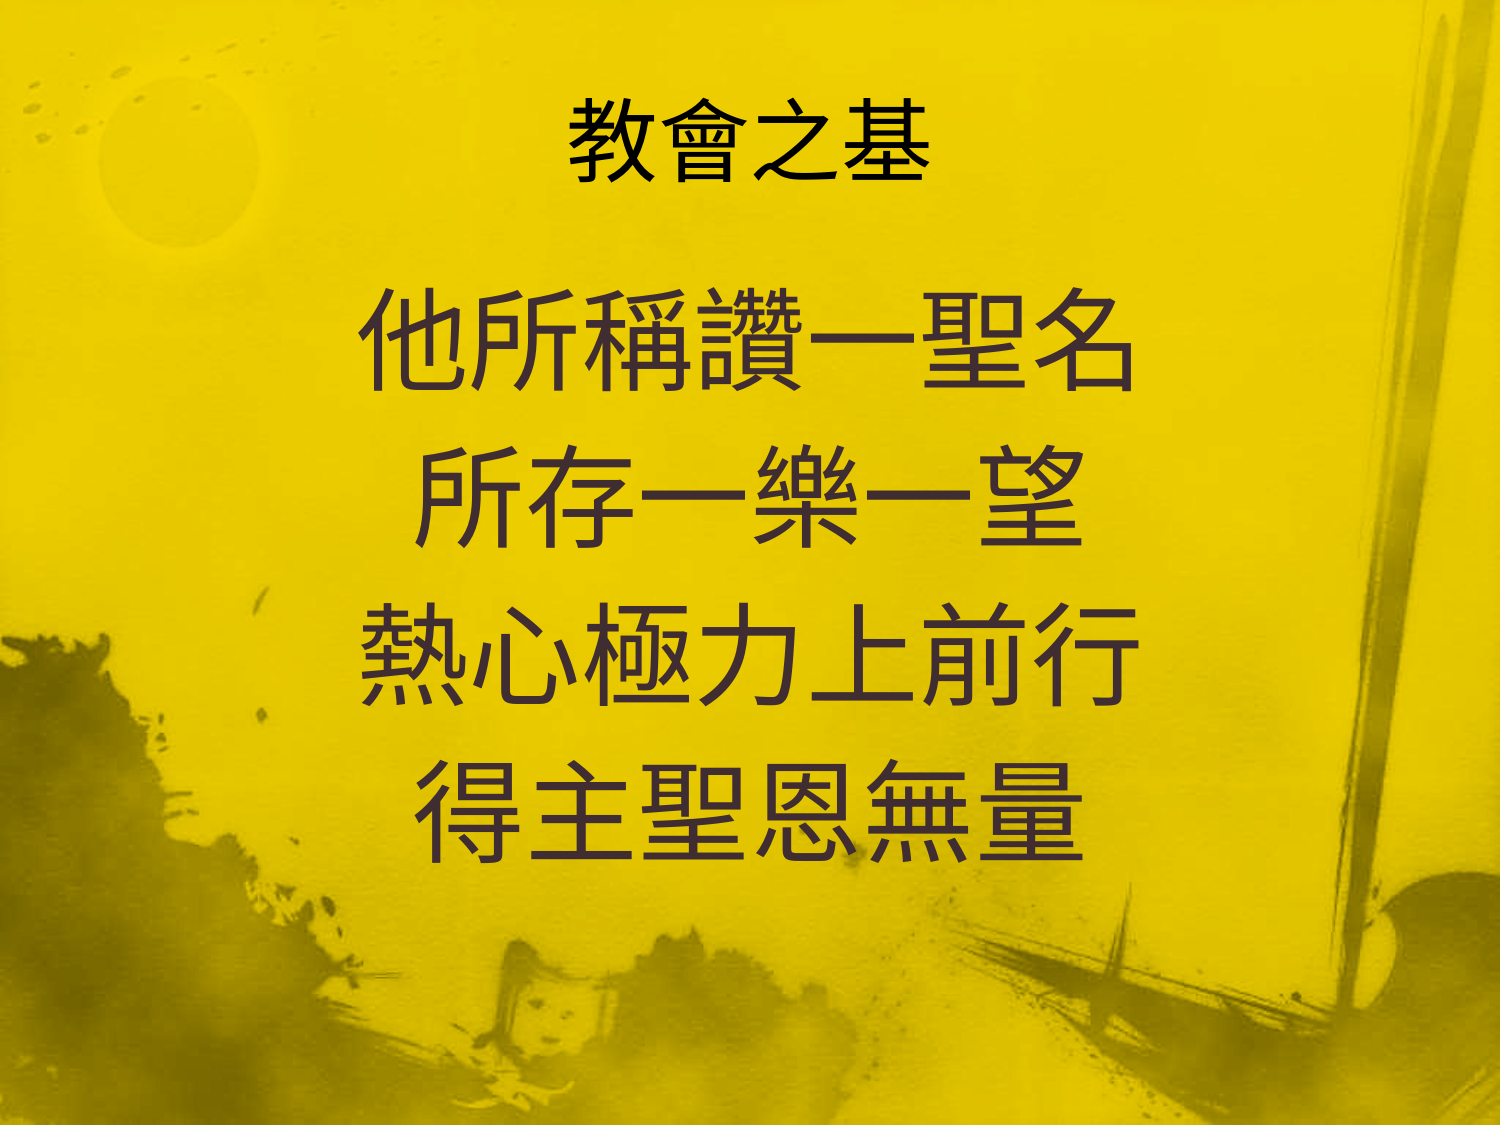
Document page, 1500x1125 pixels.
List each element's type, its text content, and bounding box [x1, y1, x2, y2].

list 他所稱讚一聖名 所存一樂一望 熱心極力上前行 得主聖恩無量 [75, 262, 1425, 1005]
title 教會之基 [75, 45, 1425, 233]
